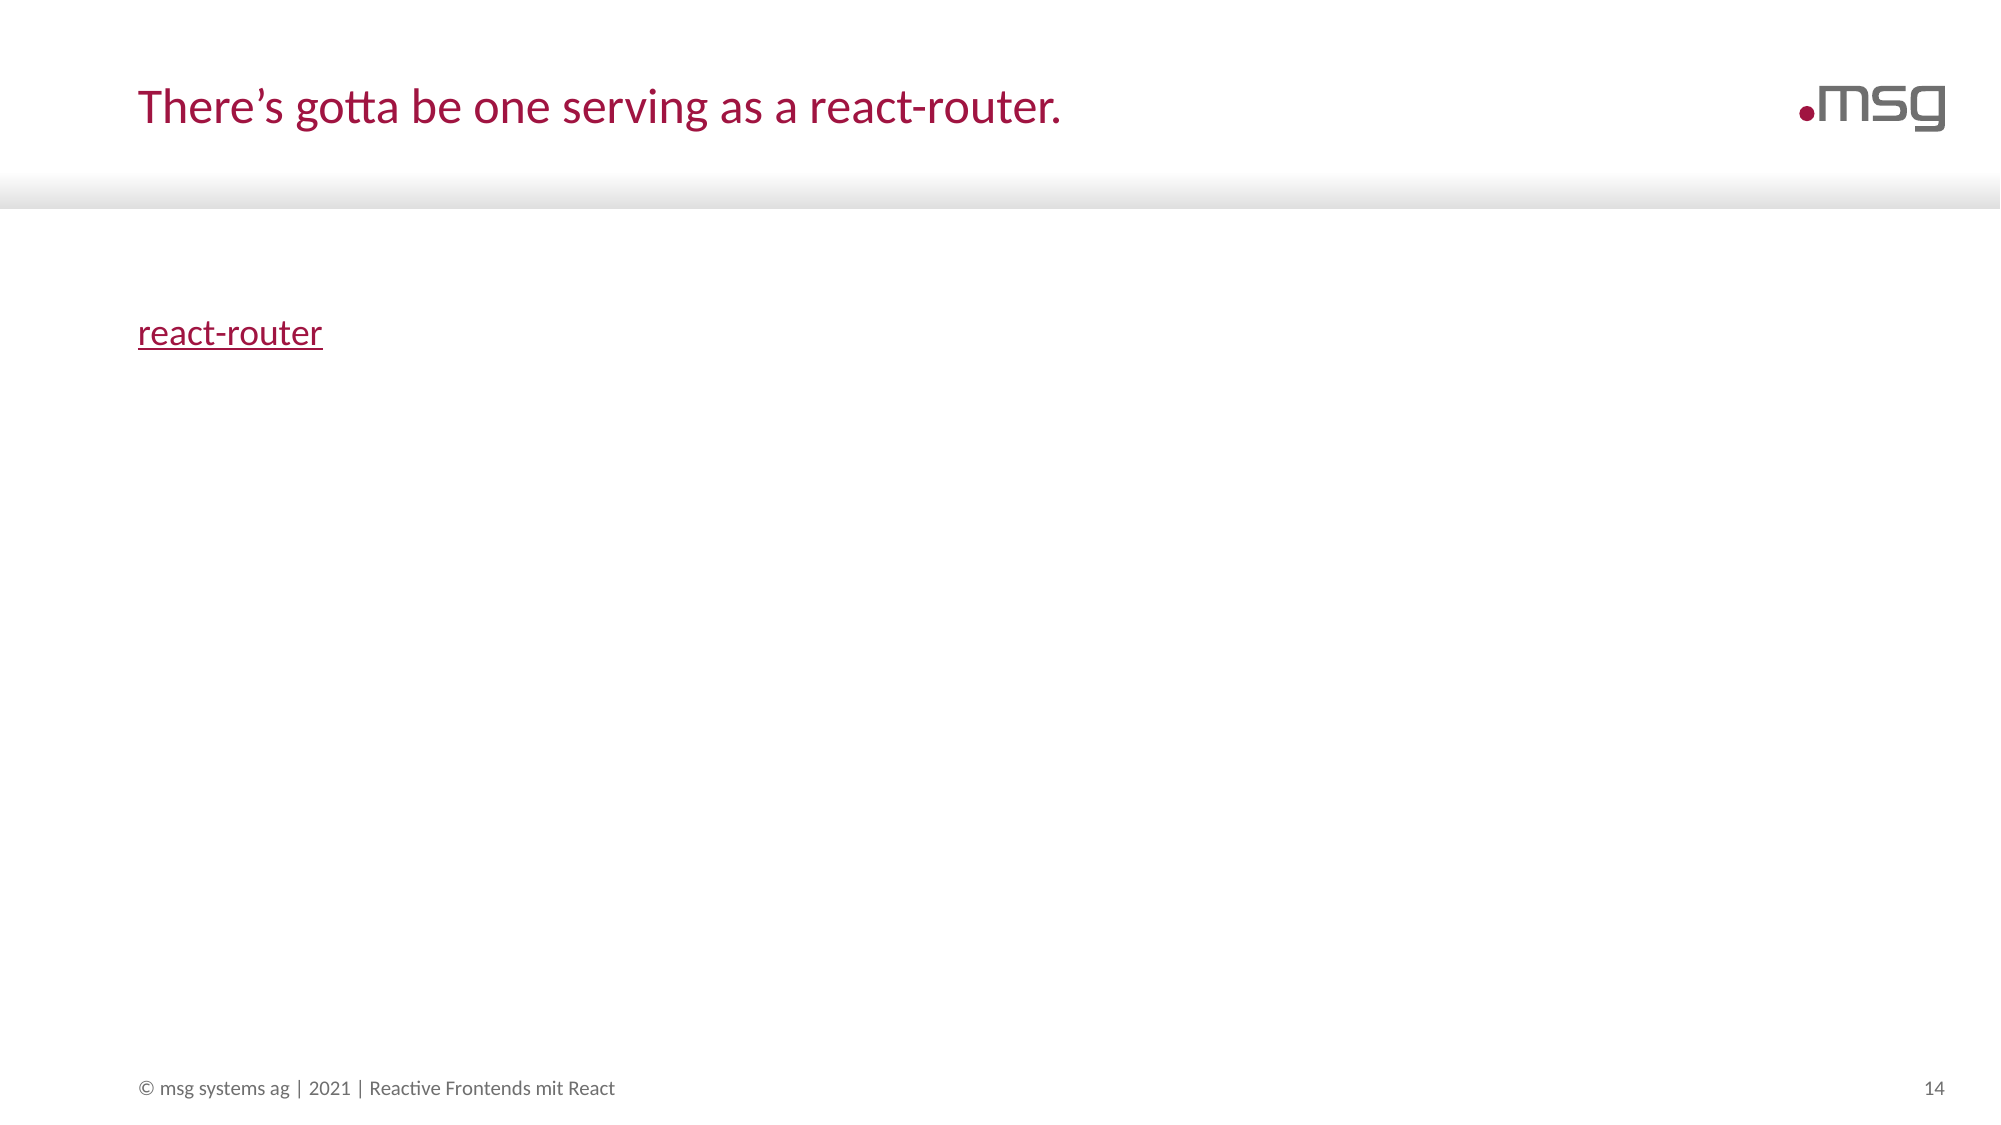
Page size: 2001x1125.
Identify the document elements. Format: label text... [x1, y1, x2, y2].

title There’s gotta be one serving as a react-router. [138, 80, 1733, 209]
slide_number 14 [1862, 1071, 1945, 1104]
footer © msg systems ag | 2021 | Reactive Frontends mit React [138, 1071, 1338, 1104]
list react-router [138, 303, 1863, 1035]
